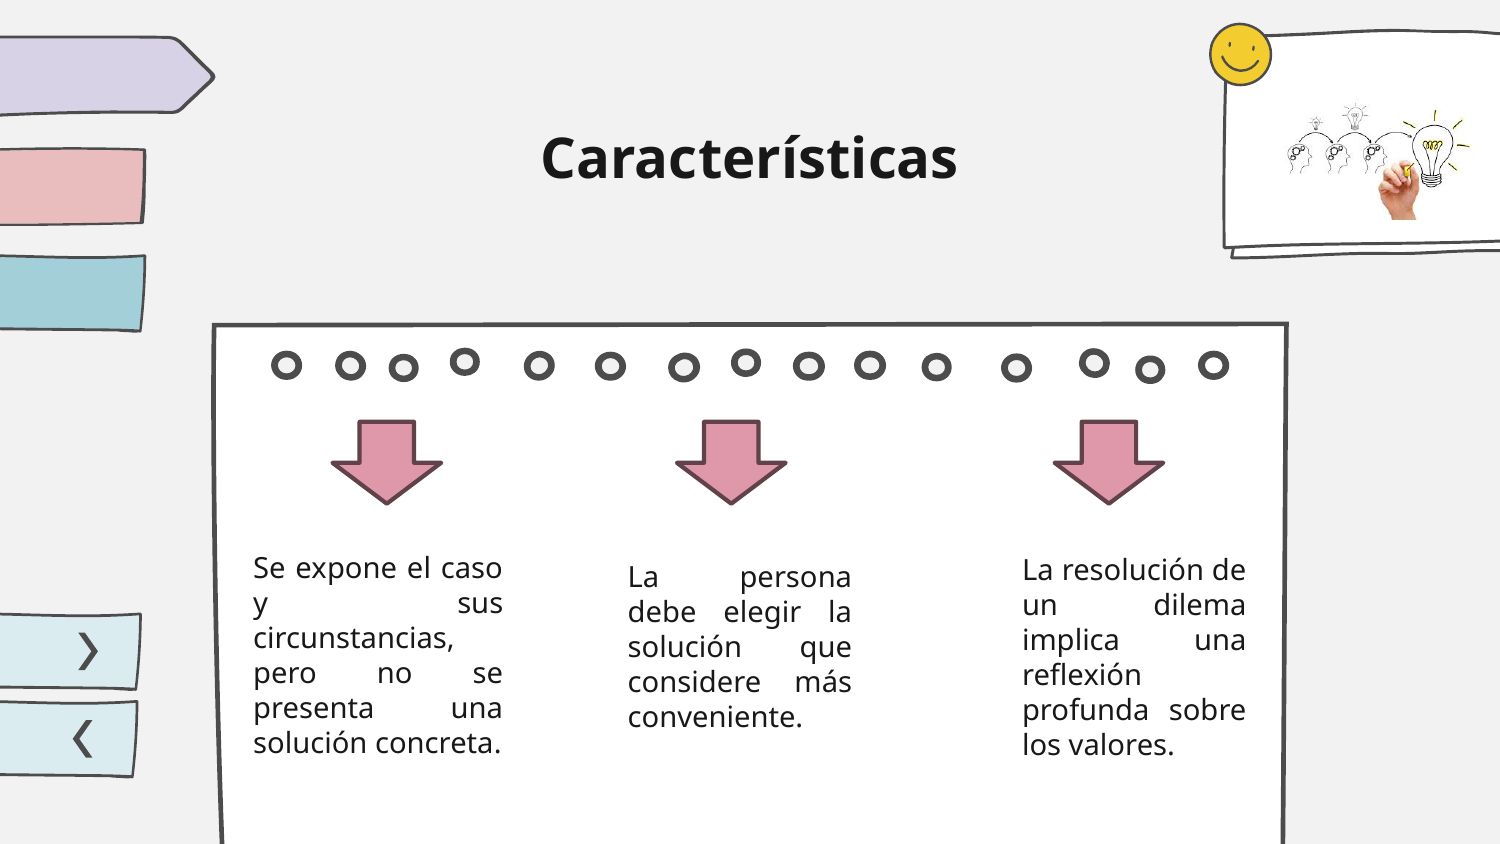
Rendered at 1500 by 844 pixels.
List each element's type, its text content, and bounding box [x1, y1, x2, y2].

text_box [78, 632, 98, 671]
subtitle Se expone el caso y sus circunstancias, pero no se presenta una solución concreta. [238, 534, 519, 759]
subtitle La persona debe elegir la solución que considere más conveniente. [612, 543, 868, 731]
text_box [72, 720, 93, 758]
title Características [143, 120, 1274, 225]
text_box [674, 419, 788, 506]
text_box [330, 419, 444, 506]
text_box [50, 143, 155, 200]
text_box [1052, 419, 1166, 506]
subtitle La resolución de un dilema implica una reflexión profunda sobre los valores. [1007, 536, 1262, 733]
picture [1277, 86, 1478, 220]
